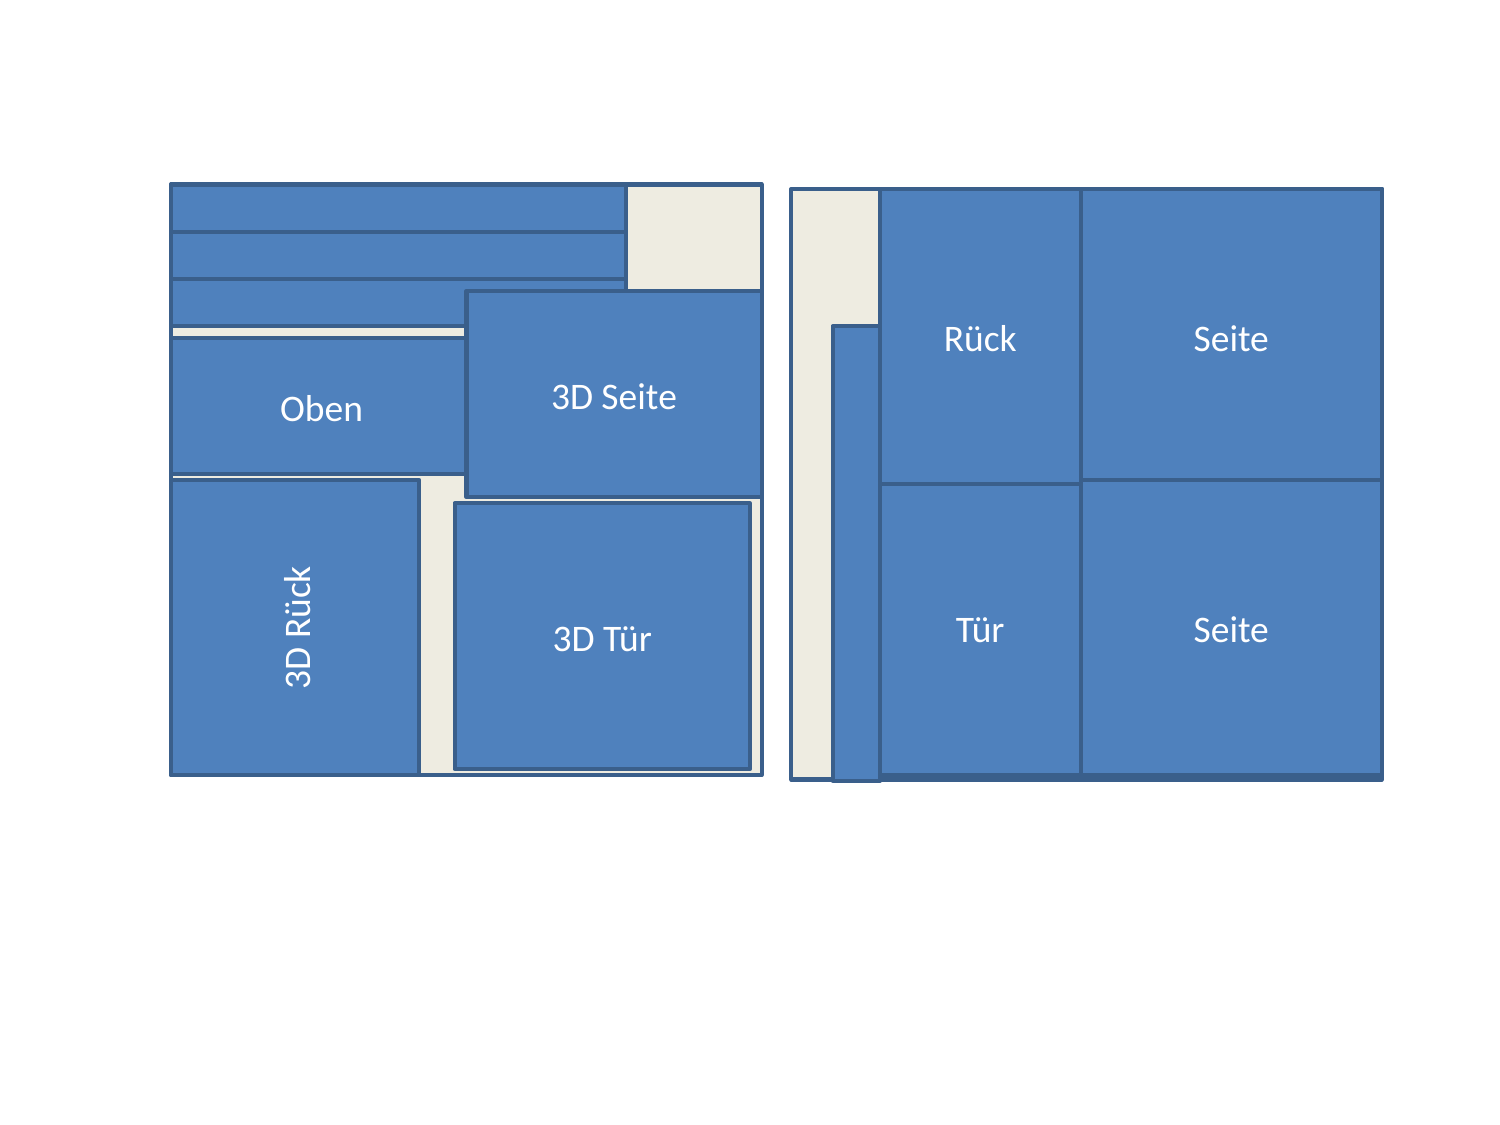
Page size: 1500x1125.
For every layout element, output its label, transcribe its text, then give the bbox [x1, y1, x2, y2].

text_box [169, 328, 464, 336]
text_box [831, 324, 882, 783]
text_box [789, 187, 878, 782]
text_box 3D Tür [453, 501, 752, 771]
text_box 3D Rück [169, 478, 421, 777]
text_box [169, 234, 628, 281]
text_box [628, 182, 764, 289]
text_box Rück [878, 187, 1083, 486]
text_box [882, 777, 1384, 782]
text_box Tür [878, 486, 1079, 777]
text_box [169, 280, 628, 328]
text_box [169, 475, 764, 777]
text_box Seite [1083, 187, 1384, 478]
text_box [169, 182, 628, 234]
text_box 3D Seite [464, 289, 764, 499]
text_box Seite [1079, 478, 1384, 777]
text_box Oben [169, 336, 464, 476]
